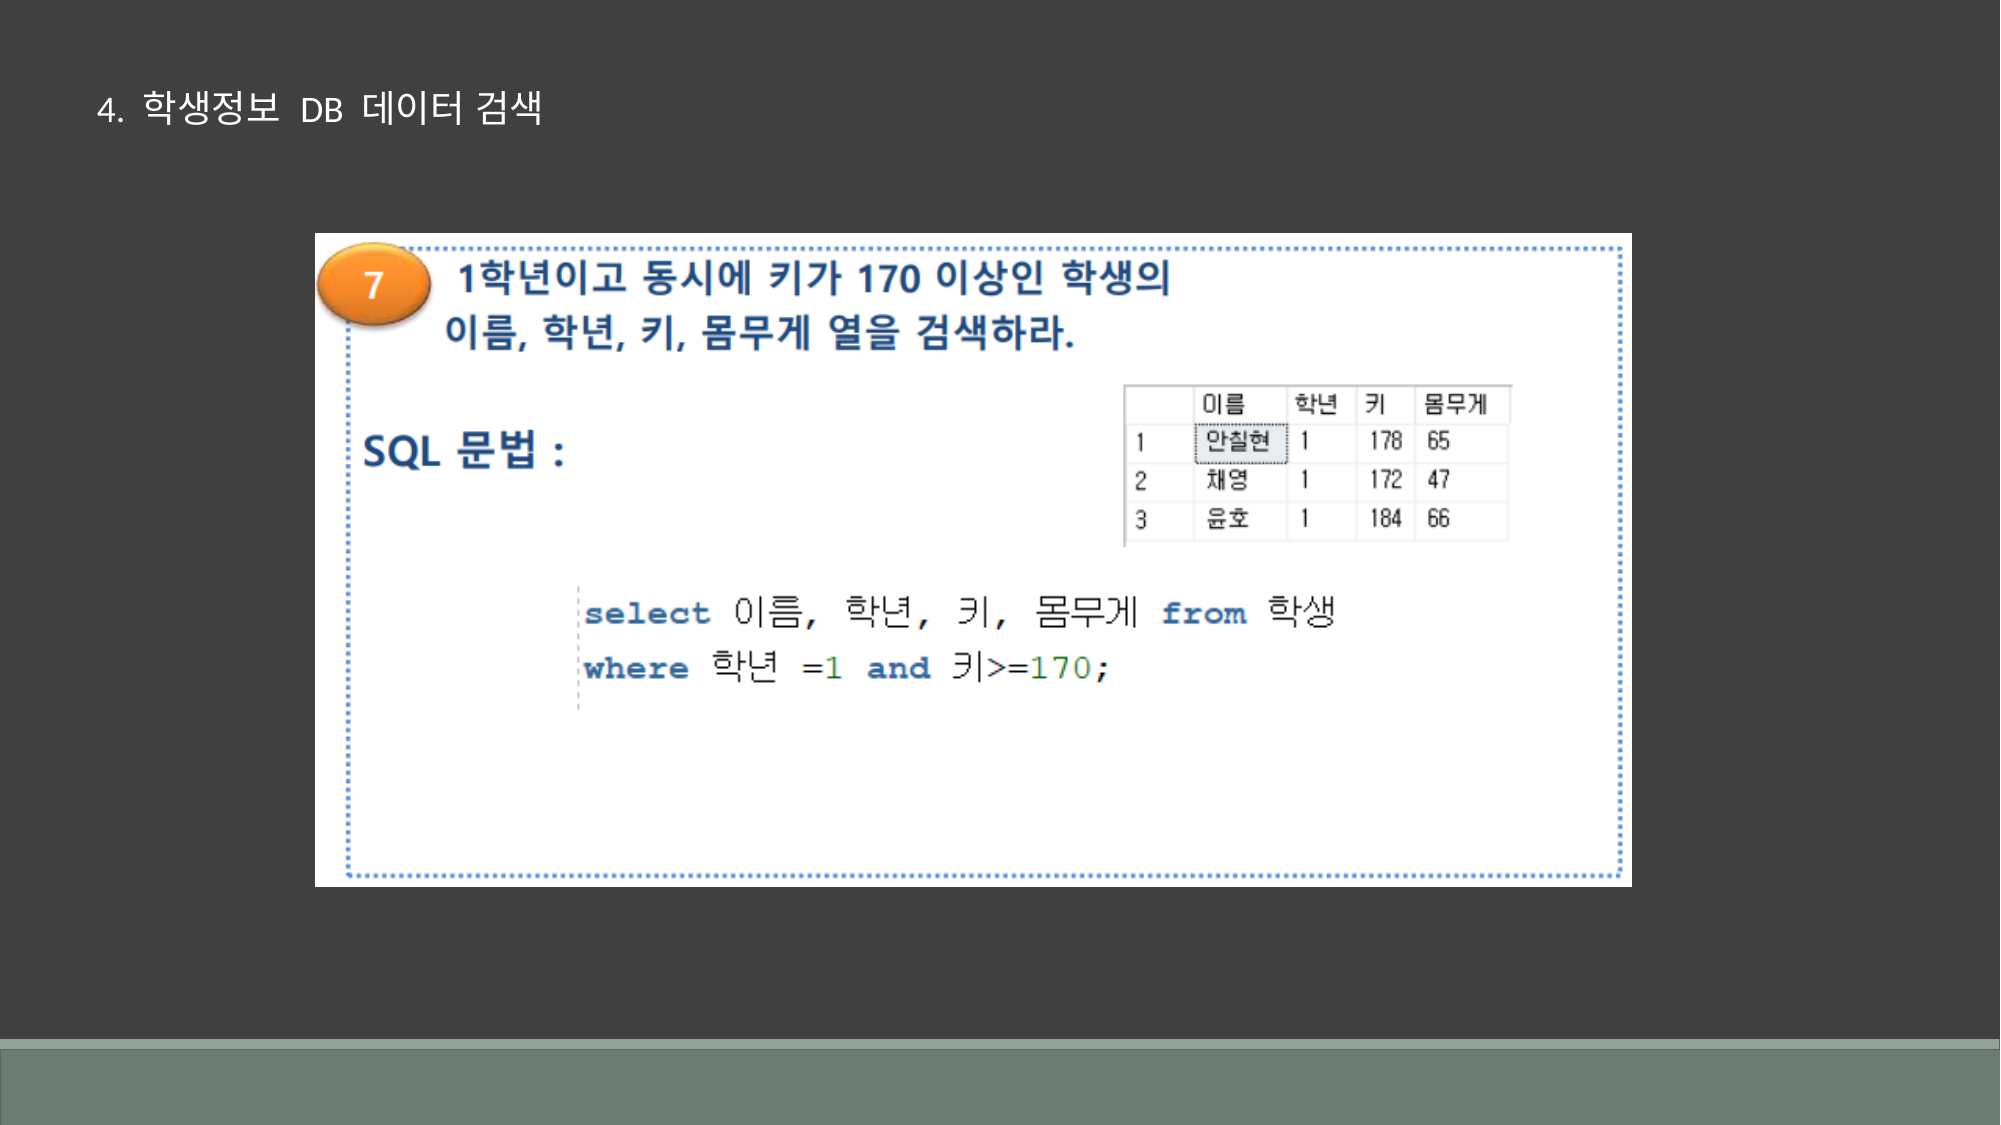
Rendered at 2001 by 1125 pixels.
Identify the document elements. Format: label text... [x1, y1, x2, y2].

picture [314, 232, 1632, 888]
text_box 4. 학생정보 DB 데이터 검색 [82, 77, 777, 138]
